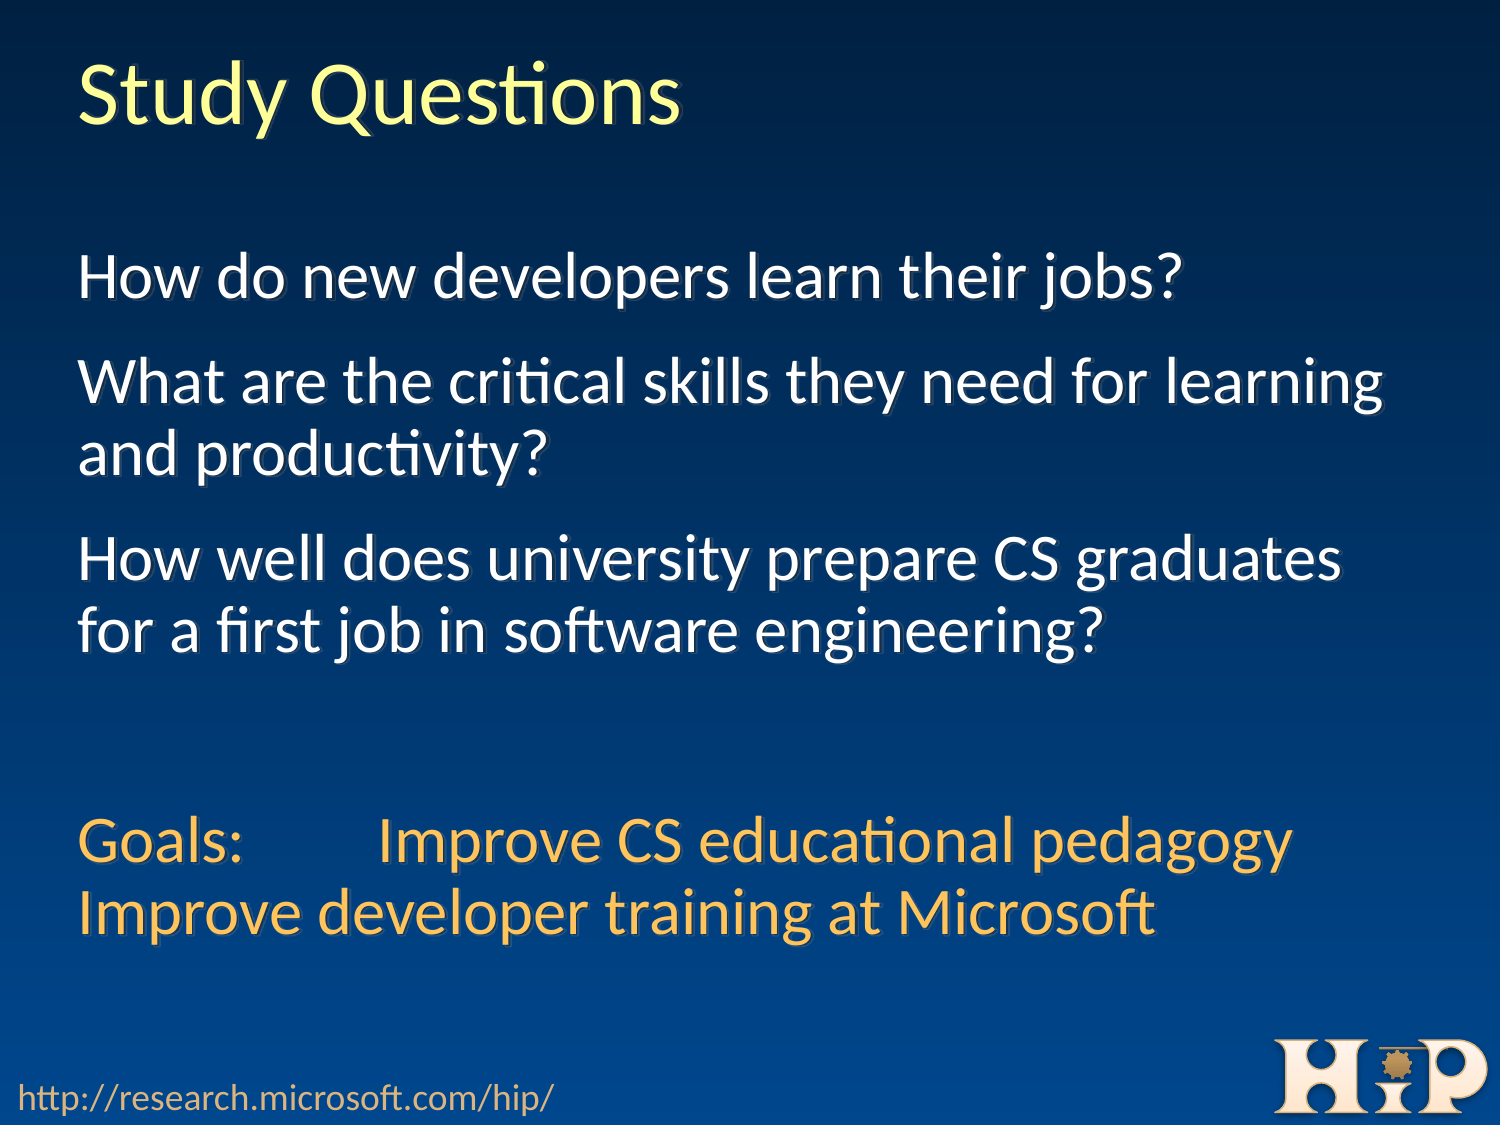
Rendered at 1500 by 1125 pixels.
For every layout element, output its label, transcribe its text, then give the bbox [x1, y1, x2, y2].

list How do new developers learn their jobs? What are the critical skills they need for learning and productivity? How well does university prepare CS graduates for a first job in software engineering? Goals: Improve CS educational pedagogy Improve developer training at Microsoft [62, 232, 1439, 992]
title Study Questions [62, 37, 1440, 152]
